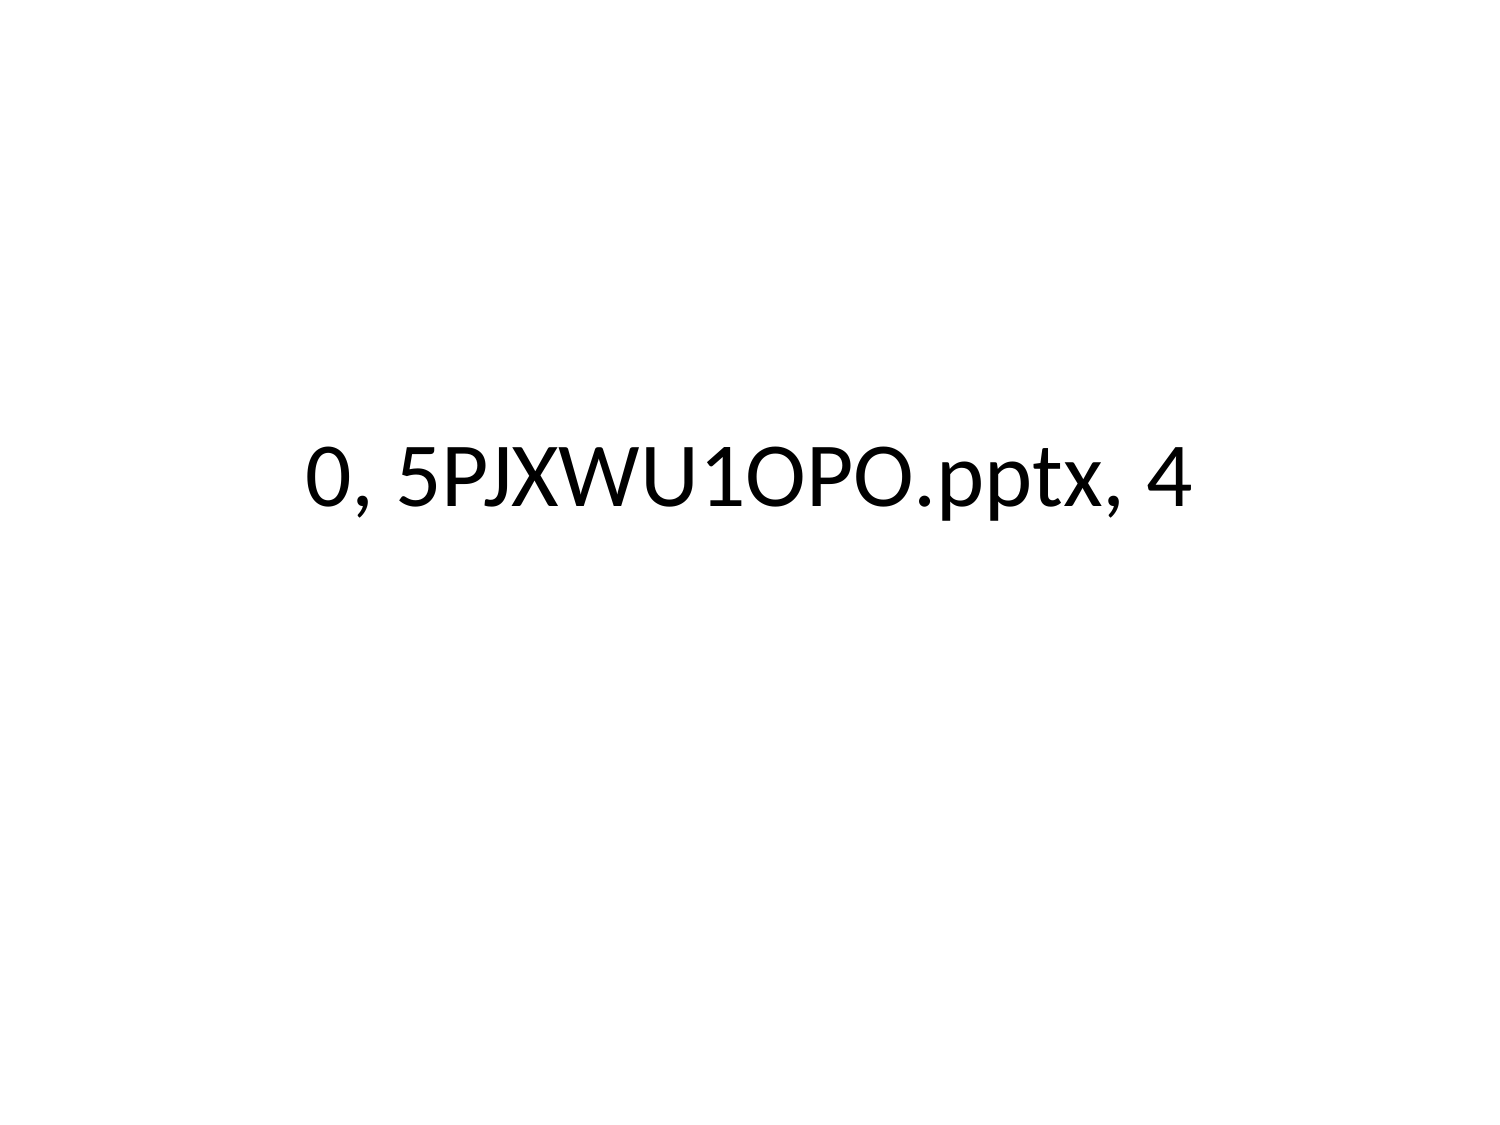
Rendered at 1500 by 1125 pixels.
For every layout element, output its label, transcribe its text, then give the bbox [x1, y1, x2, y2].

title 0, 5PJXWU1OPO.pptx, 4 [112, 349, 1388, 591]
